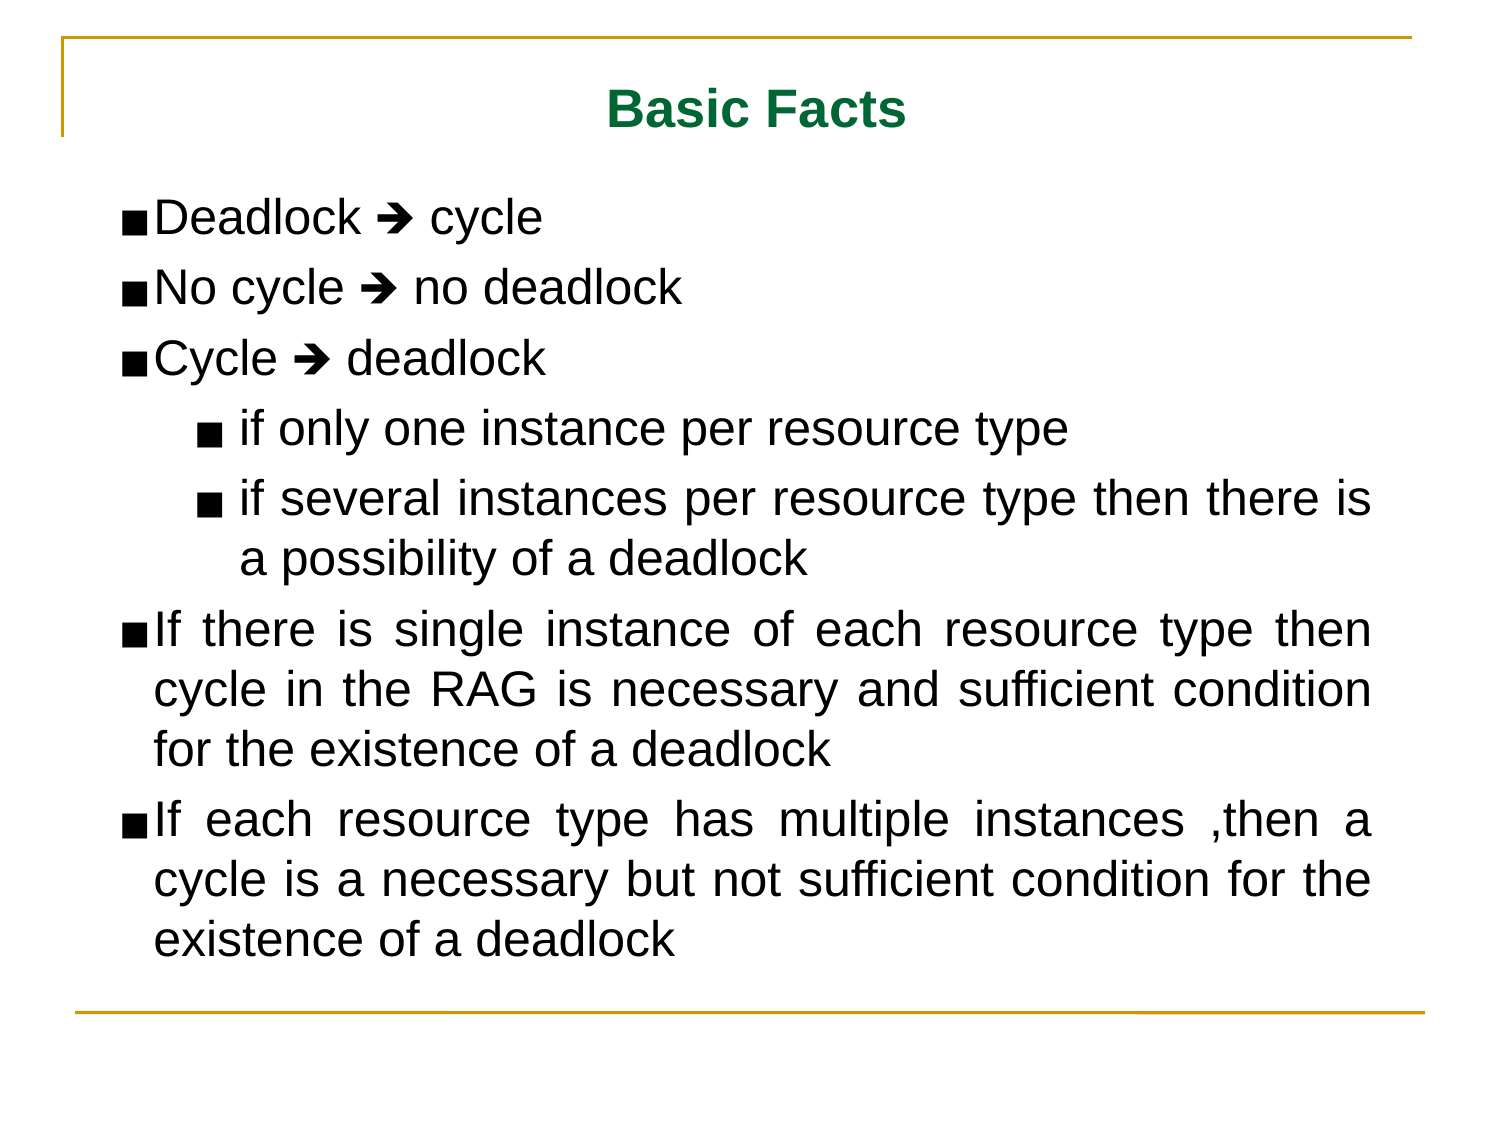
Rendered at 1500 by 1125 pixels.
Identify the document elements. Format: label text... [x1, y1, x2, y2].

text_box Basic Facts [82, 54, 1432, 147]
text_box Deadlock 🡺 cycle No cycle 🡺 no deadlock Cycle 🡺 deadlock if only one instance per resource type if several instances per resource type then there is a possibility of a deadlock If there is single instance of each resource type then cycle in the RAG is necessary and sufficient condition for the existence of a deadlock If each resource type has multiple instances ,then a cycle is a necessary but not sufficient condition for the existence of a deadlock [103, 176, 1388, 1040]
